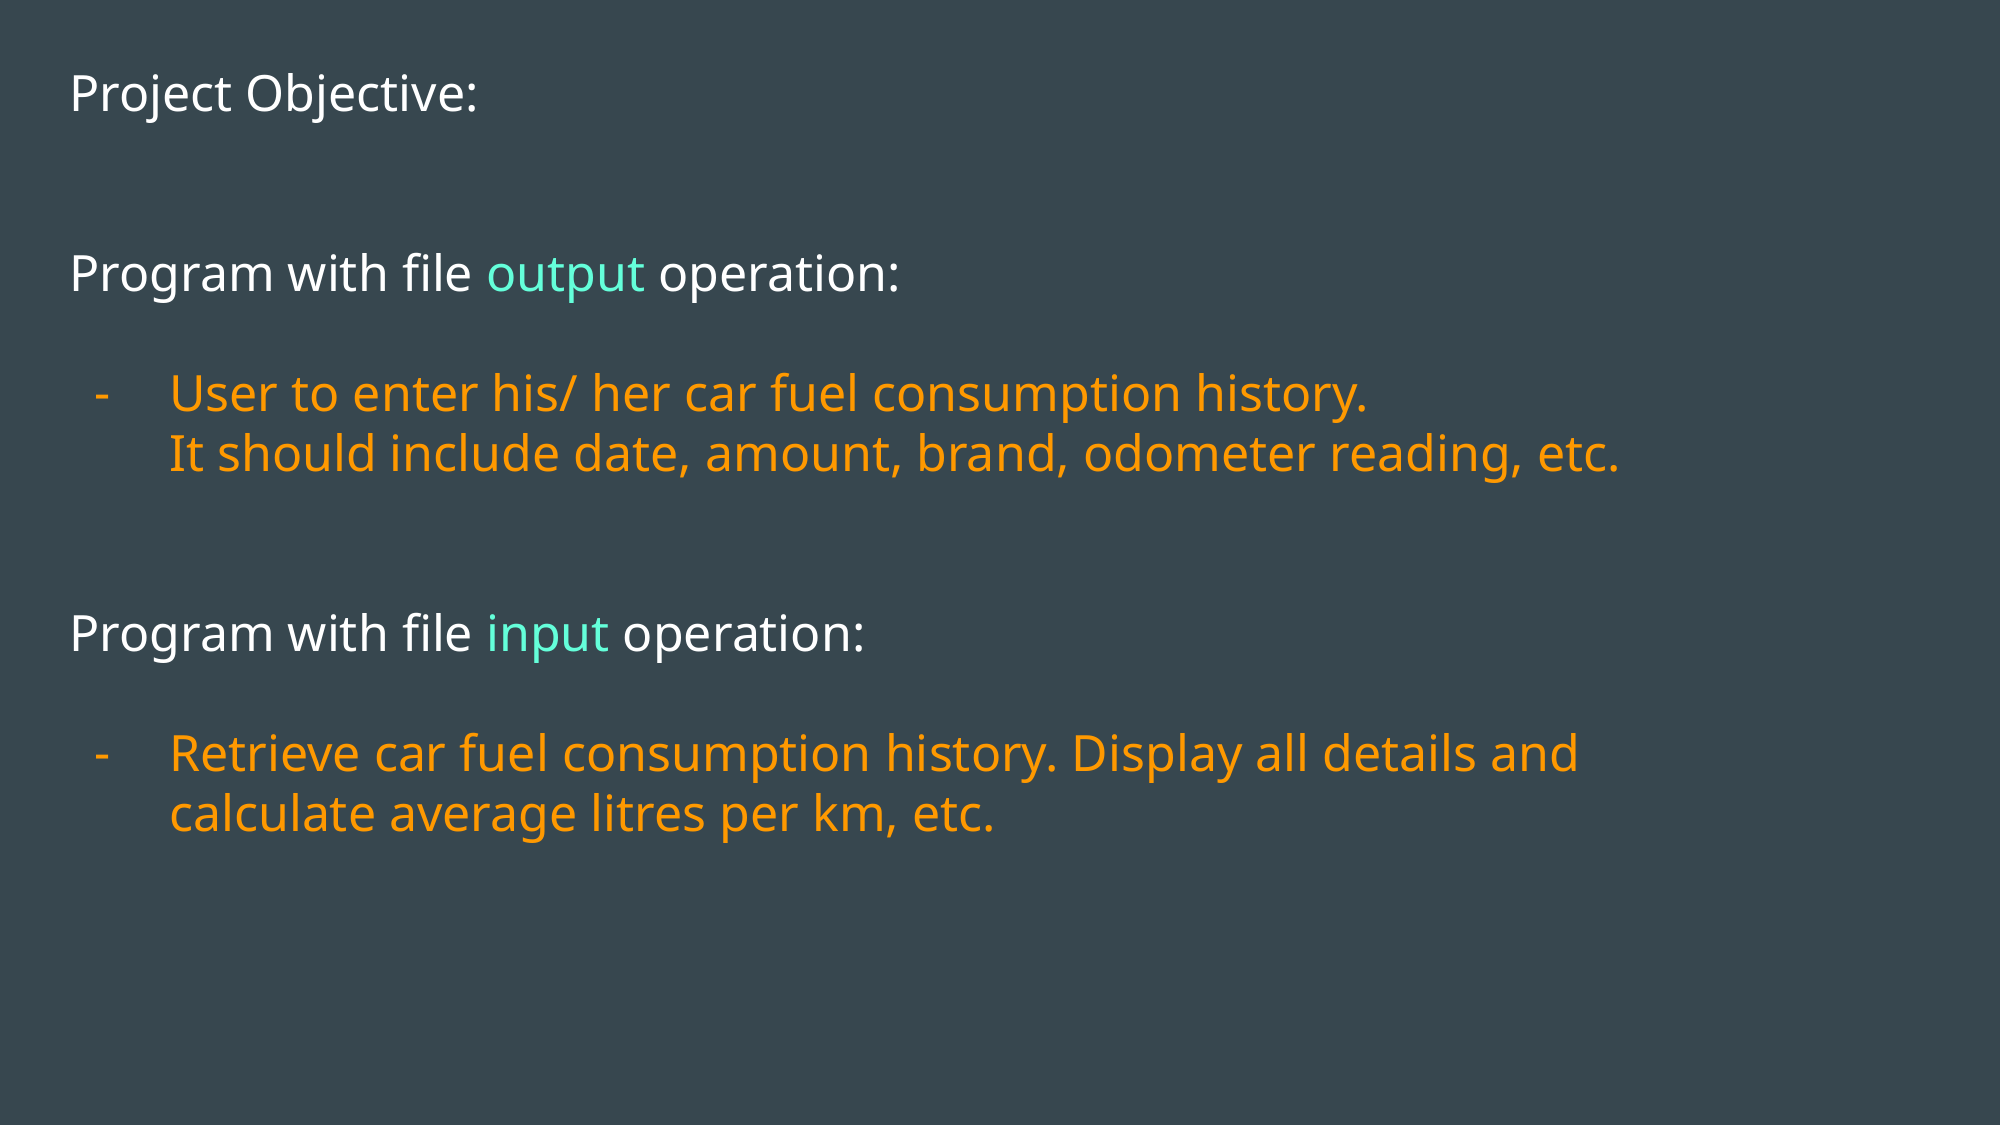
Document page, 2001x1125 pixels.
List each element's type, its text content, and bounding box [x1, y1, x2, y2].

text_box Project Objective: Program with file output operation: User to enter his/ her car fuel consumption history. It should include date, amount, brand, odometer reading, etc. Program with file input operation: Retrieve car fuel consumption history. Display all details and calculate average litres per km, etc. [49, 40, 1658, 861]
